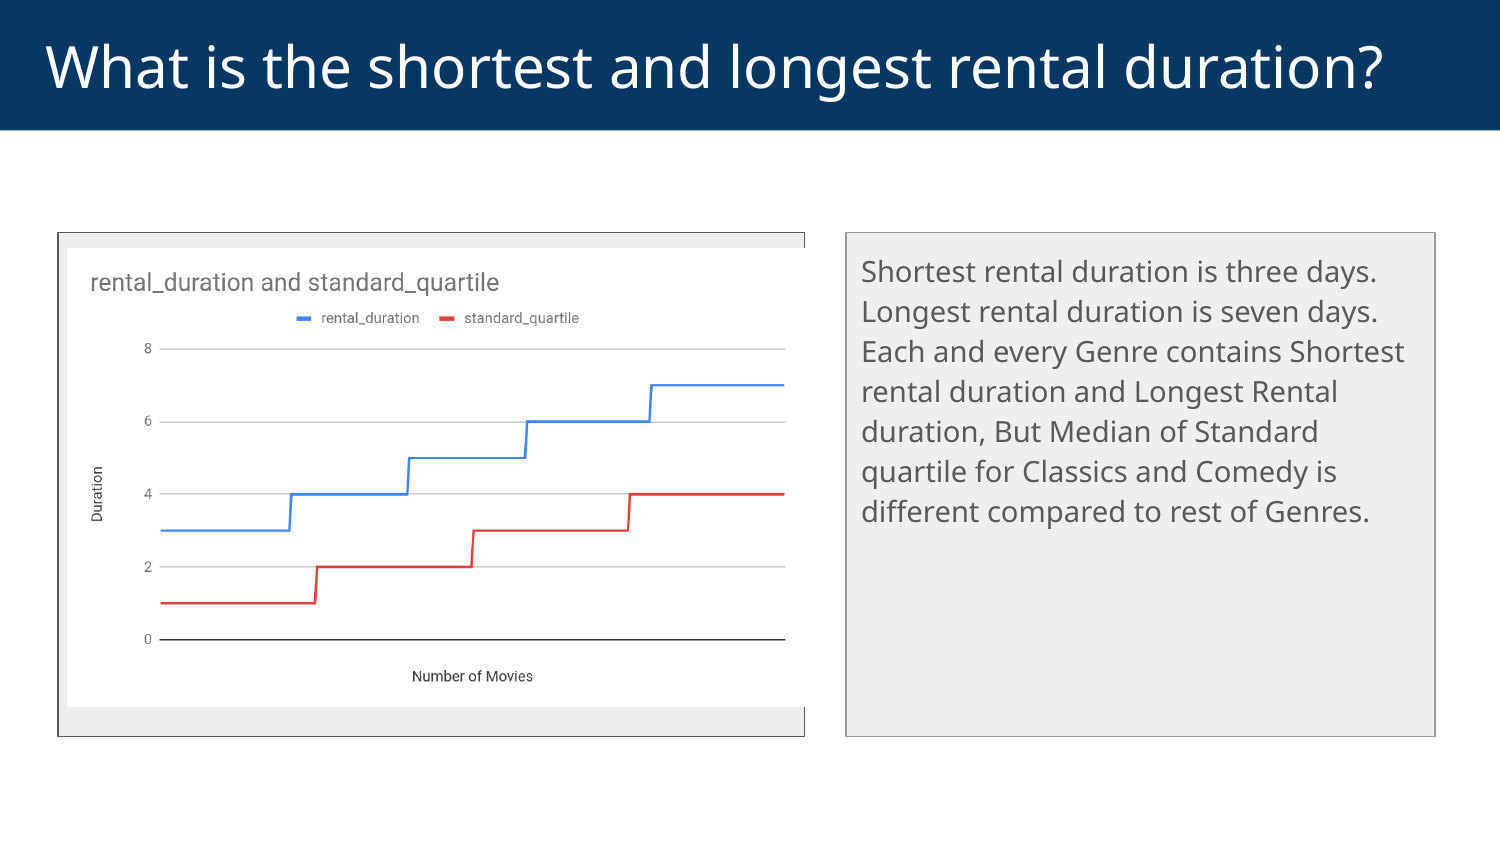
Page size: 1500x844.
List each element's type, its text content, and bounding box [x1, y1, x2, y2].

text_box <visualization> [58, 232, 805, 737]
title What is the shortest and longest rental duration? [0, 0, 1500, 131]
list Shortest rental duration is three days. Longest rental duration is seven days. Each and every Genre contains Shortest rental duration and Longest Rental duration, But Median of Standard quartile for Classics and Comedy is different compared to rest of Genres. [846, 232, 1436, 737]
picture [67, 248, 808, 707]
